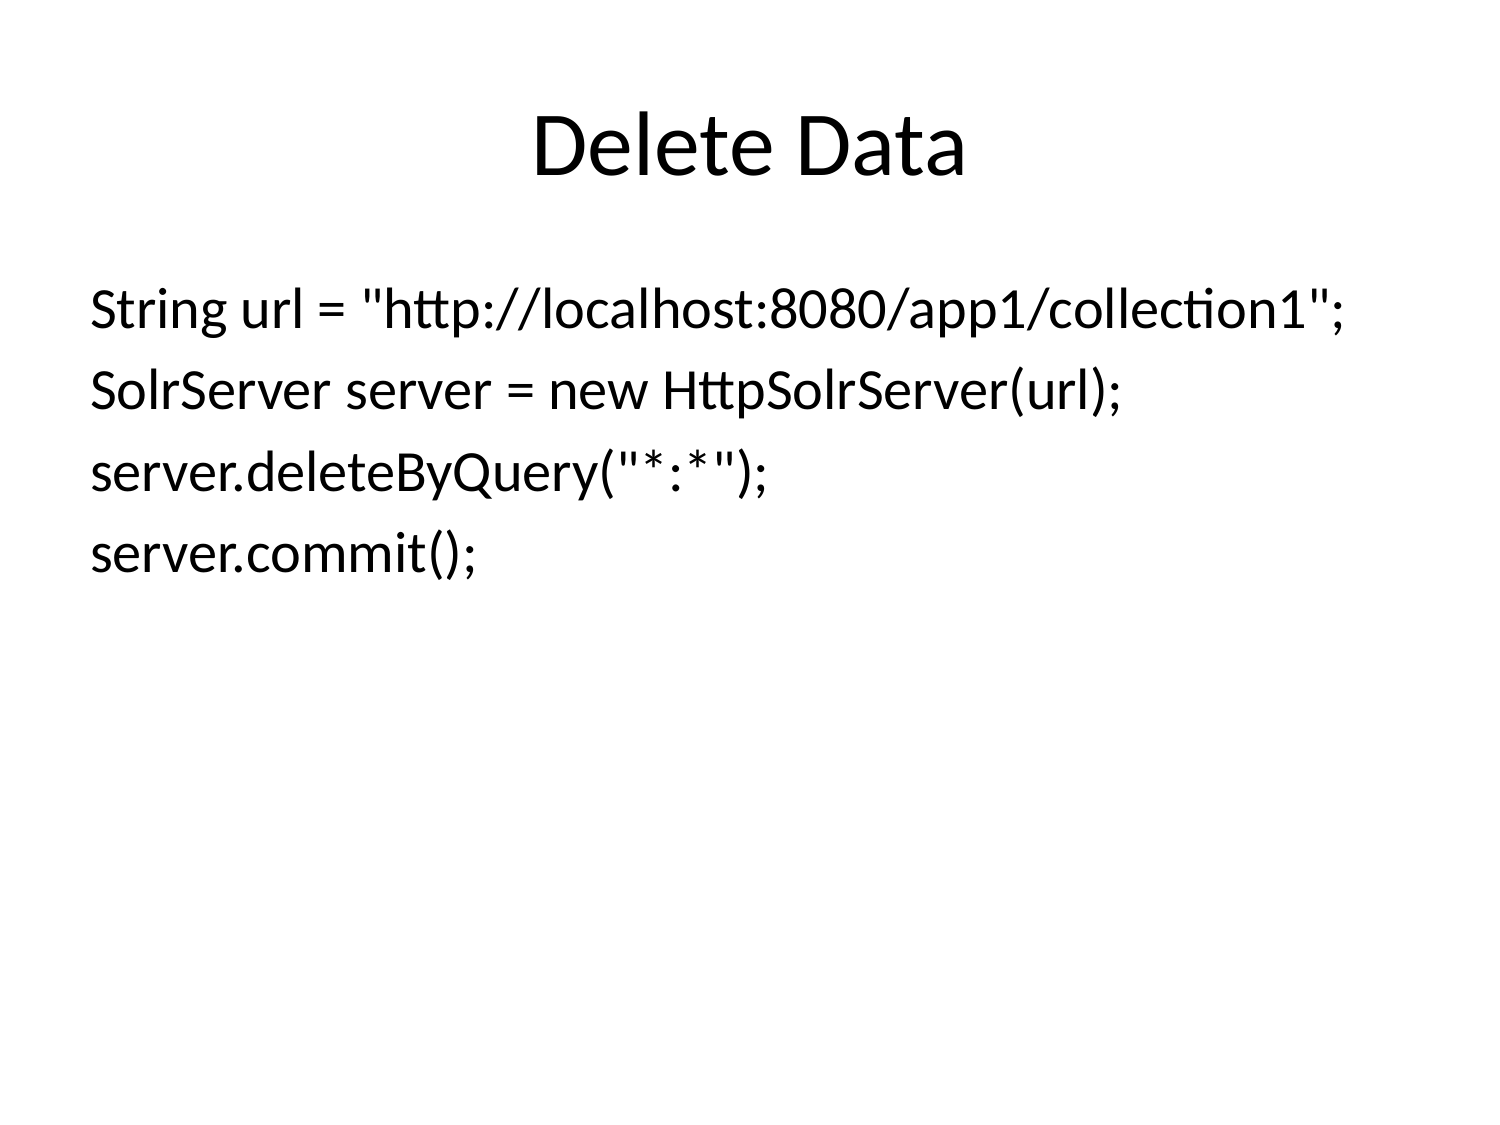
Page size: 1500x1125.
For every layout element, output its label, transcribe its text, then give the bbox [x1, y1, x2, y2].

list String url = "http://localhost:8080/app1/collection1"; SolrServer server = new HttpSolrServer(url); server.deleteByQuery("*:*"); server.commit(); [75, 262, 1425, 1005]
title Delete Data [75, 45, 1425, 233]
